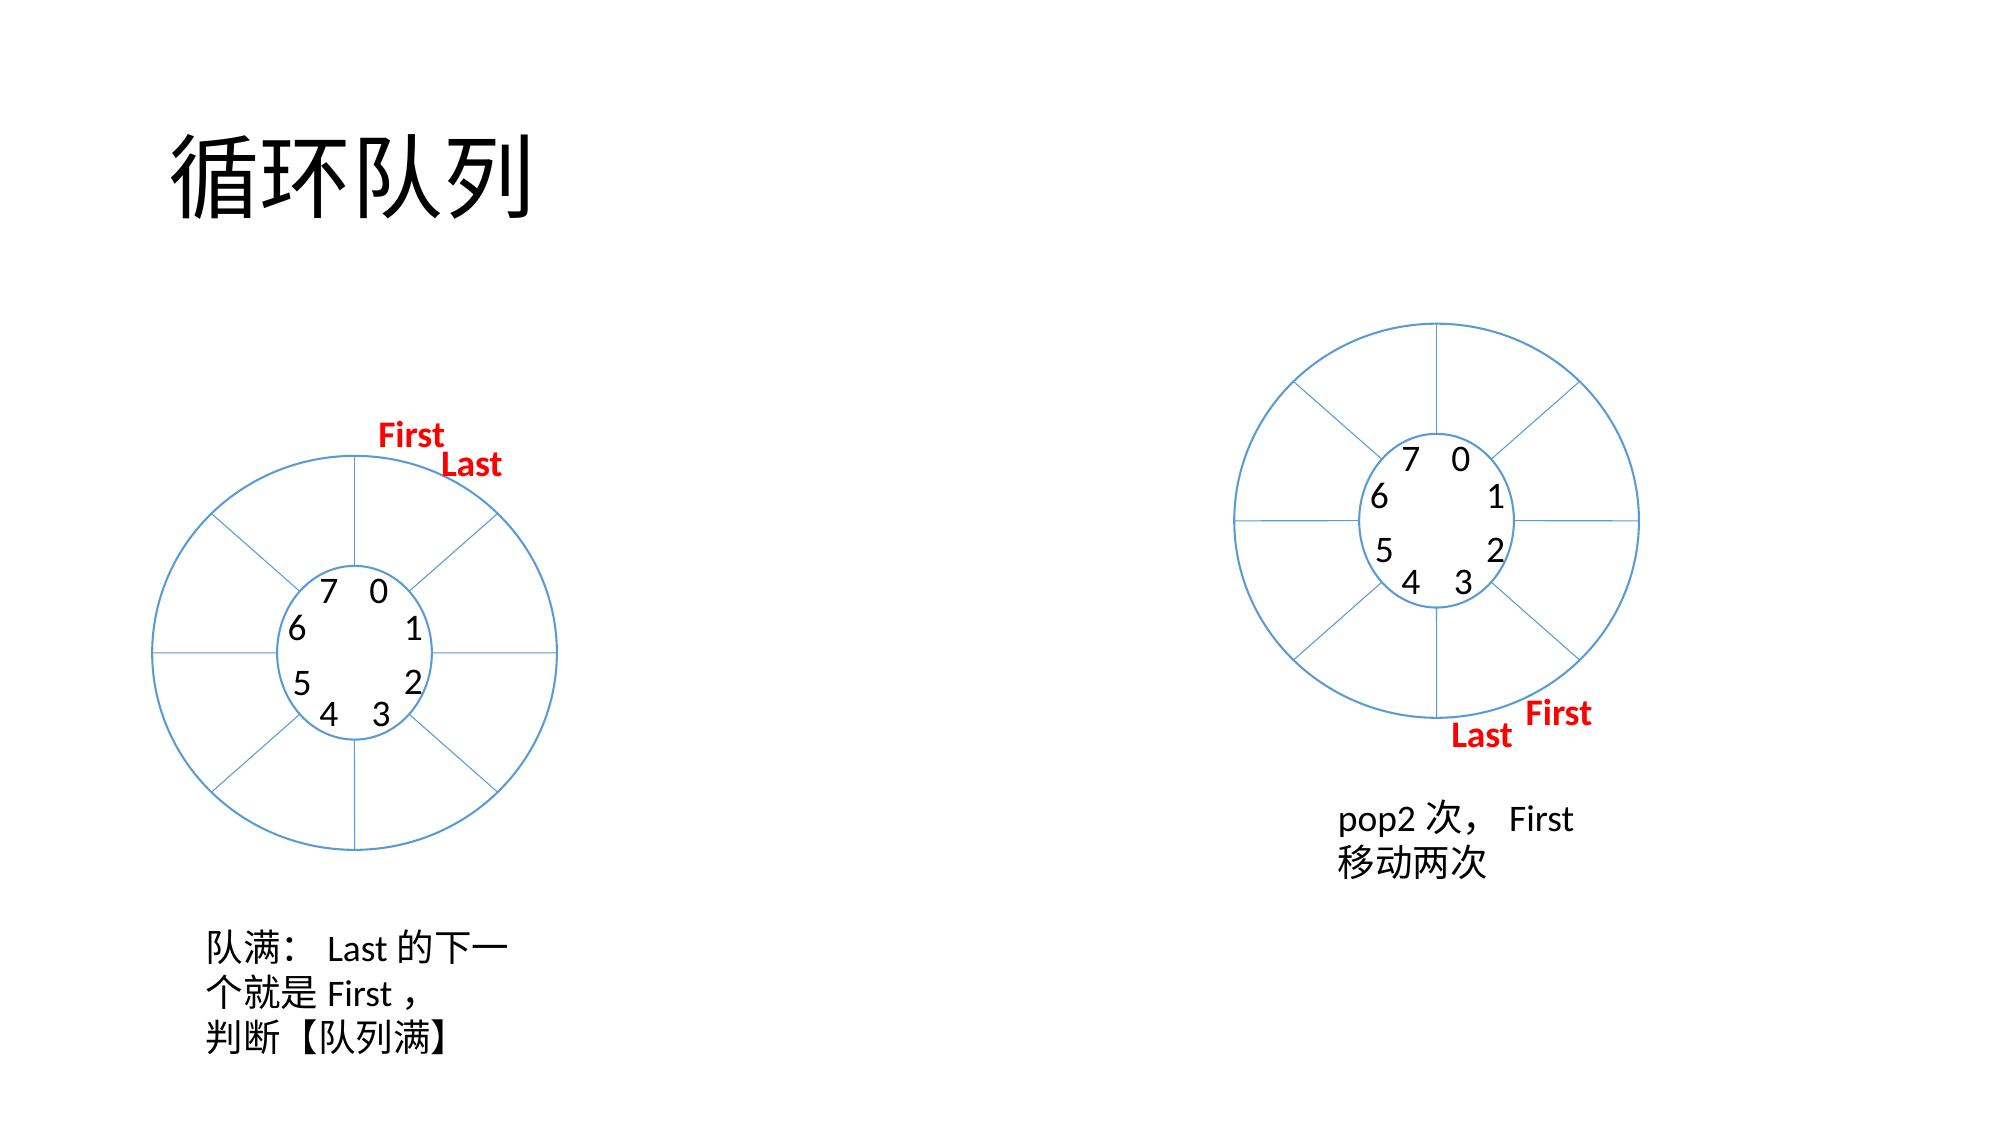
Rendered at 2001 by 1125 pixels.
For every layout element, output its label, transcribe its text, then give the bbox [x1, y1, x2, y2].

title 循环队列 [153, 72, 1879, 291]
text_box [152, 402, 557, 1068]
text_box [1234, 323, 1639, 893]
